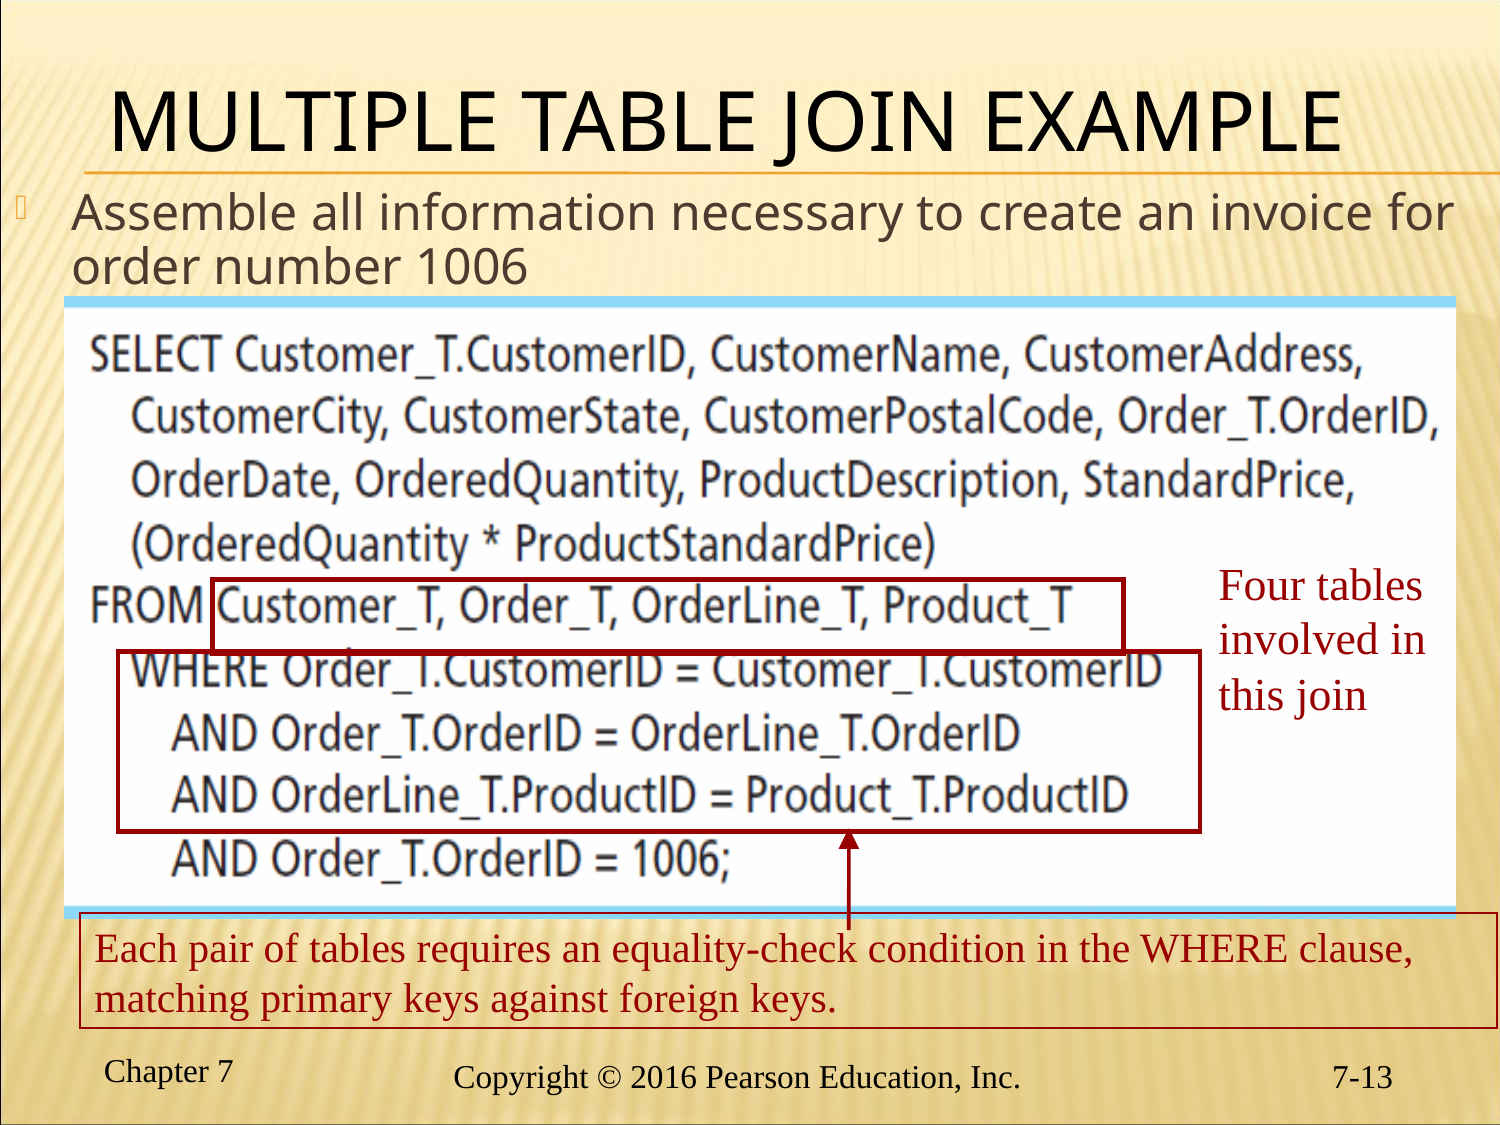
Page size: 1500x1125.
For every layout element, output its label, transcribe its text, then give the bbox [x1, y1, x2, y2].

list Assemble all information necessary to create an invoice for order number 1006 [0, 180, 1500, 344]
title Multiple Table Join Example [92, 61, 1368, 180]
picture [64, 296, 1456, 919]
picture [0, 0, 1500, 180]
picture [0, 344, 1500, 1125]
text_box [79, 651, 1498, 1030]
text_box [212, 546, 1472, 649]
picture [1368, 175, 1500, 180]
